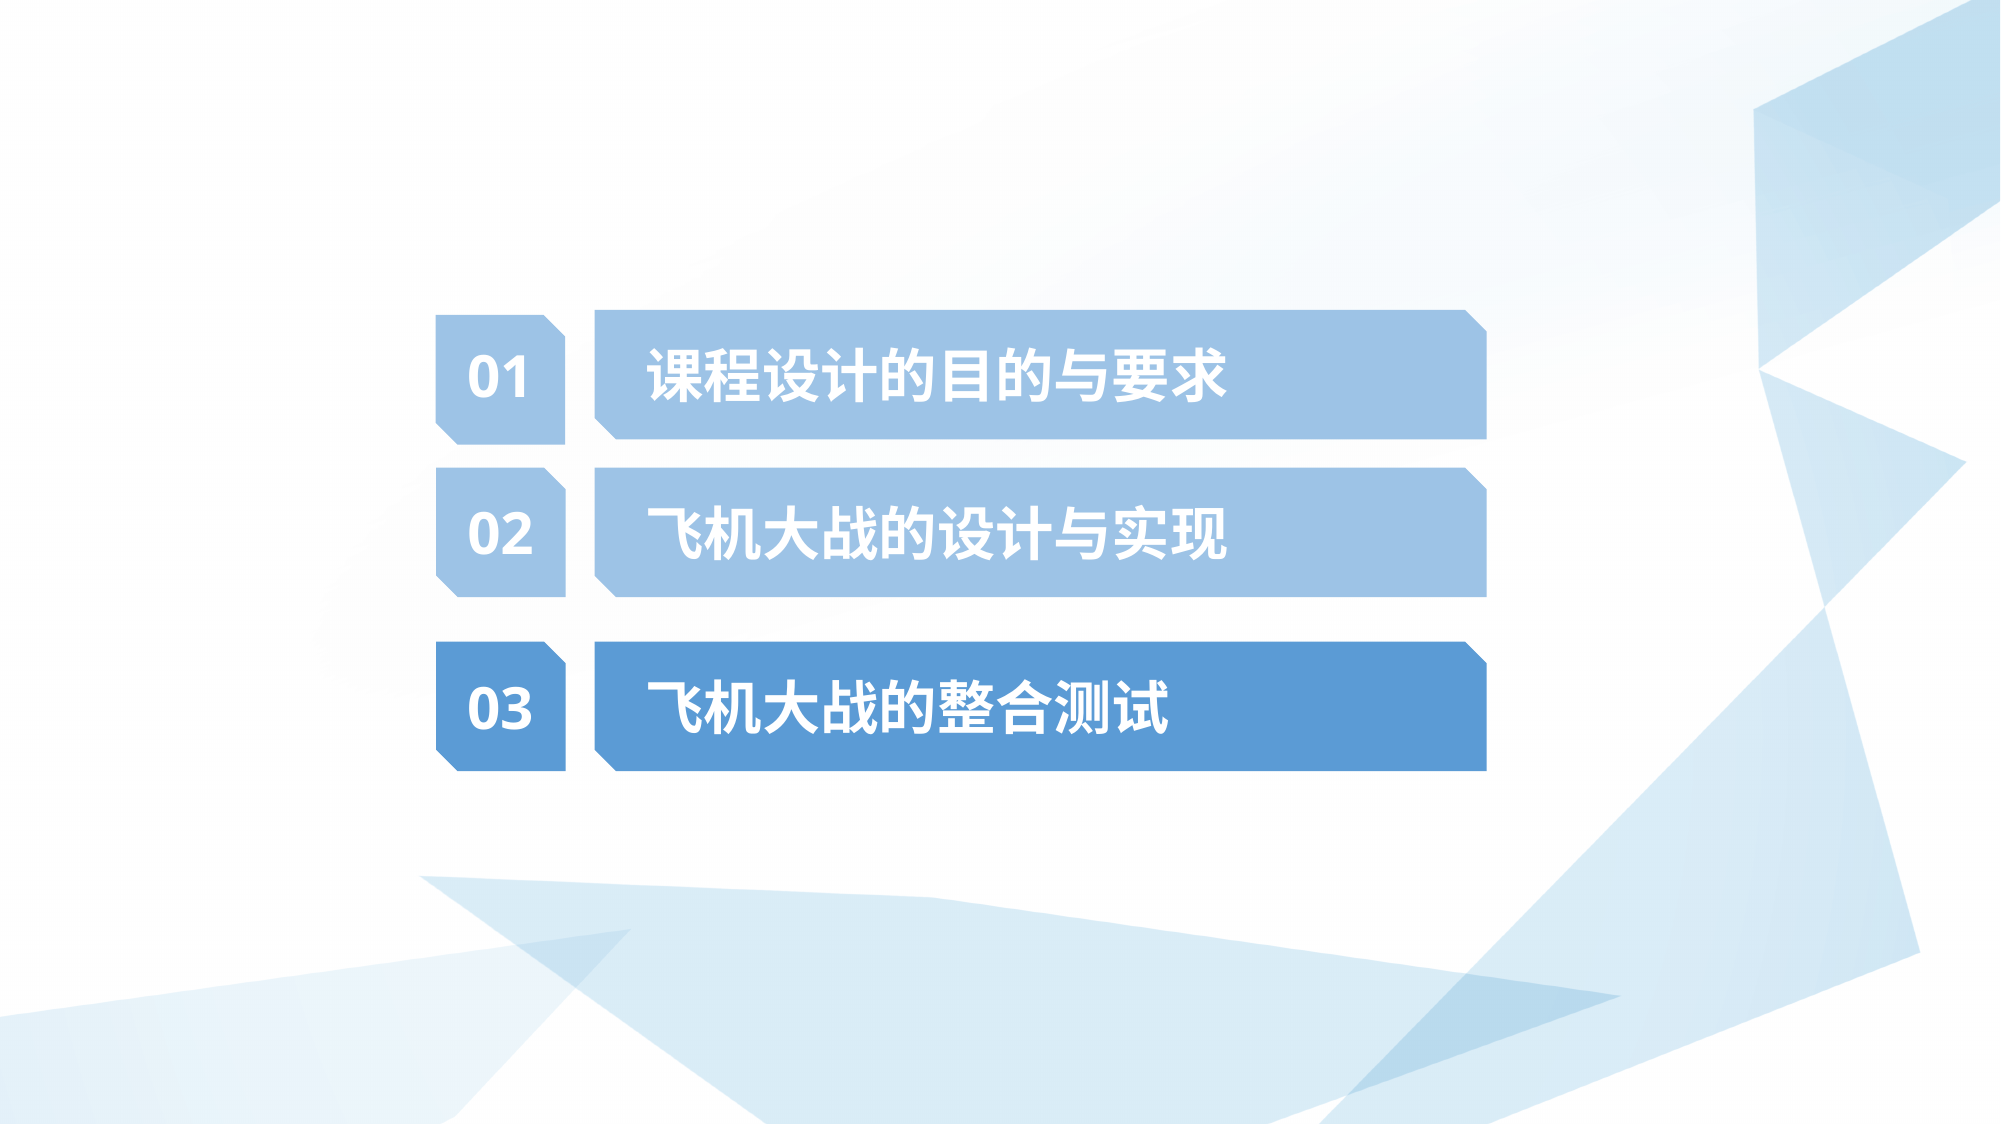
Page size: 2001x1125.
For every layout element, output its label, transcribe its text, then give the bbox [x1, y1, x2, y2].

text_box 飞机大战的设计与实现 [631, 489, 1244, 575]
text_box [593, 308, 1488, 441]
text_box [435, 640, 567, 773]
text_box 03 [452, 663, 549, 749]
text_box [435, 466, 567, 599]
text_box 课程设计的目的与要求 [631, 331, 1244, 417]
picture [0, 0, 2001, 1124]
text_box 01 [452, 331, 549, 417]
text_box 02 [452, 489, 549, 574]
text_box 飞机大战的整合测试 [631, 663, 1186, 749]
text_box [593, 640, 1488, 773]
text_box [593, 466, 1488, 599]
text_box [434, 313, 567, 446]
